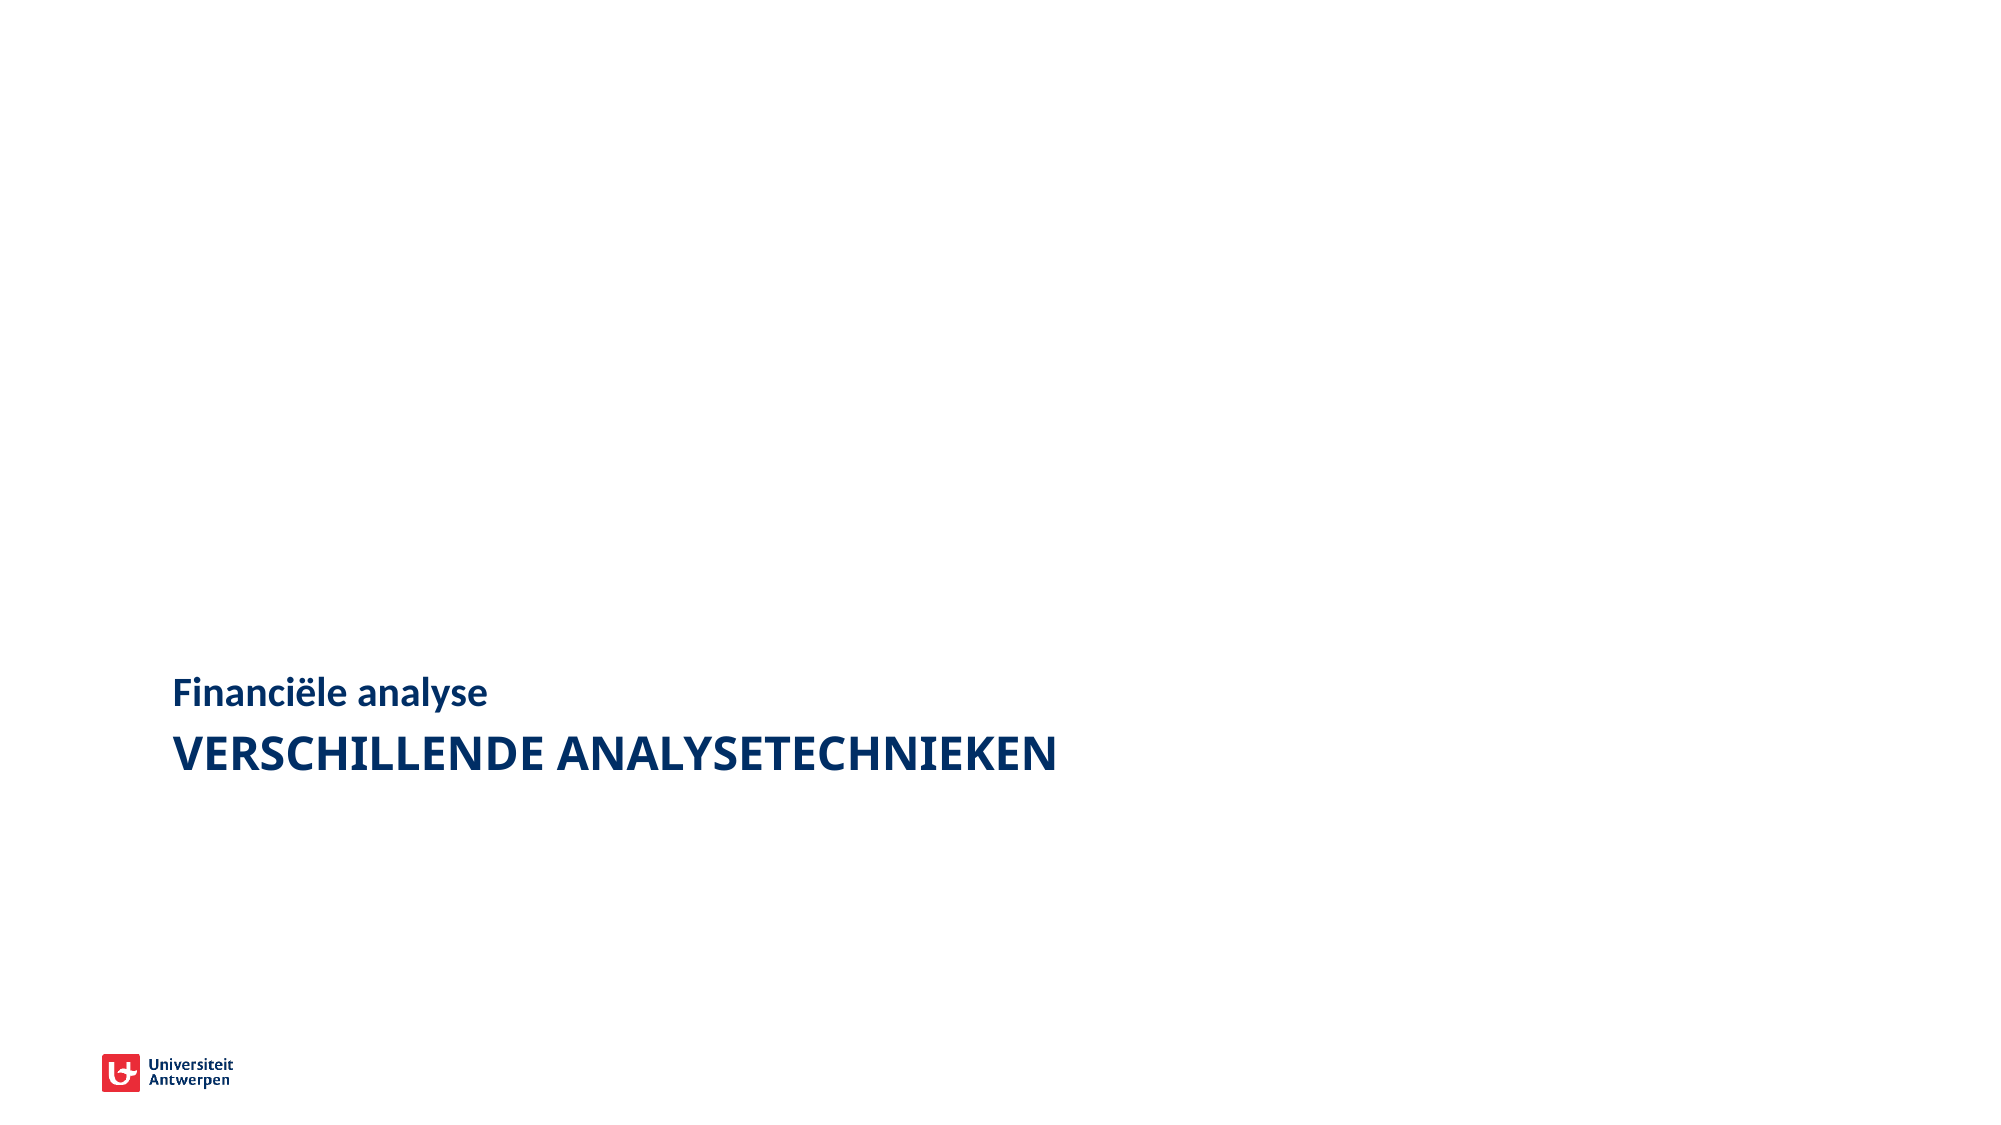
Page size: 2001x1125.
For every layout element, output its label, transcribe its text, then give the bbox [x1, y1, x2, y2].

picture [102, 1054, 233, 1092]
title Verschillende analysetechnieken [157, 723, 1858, 947]
list Financiële analyse [157, 476, 1858, 723]
